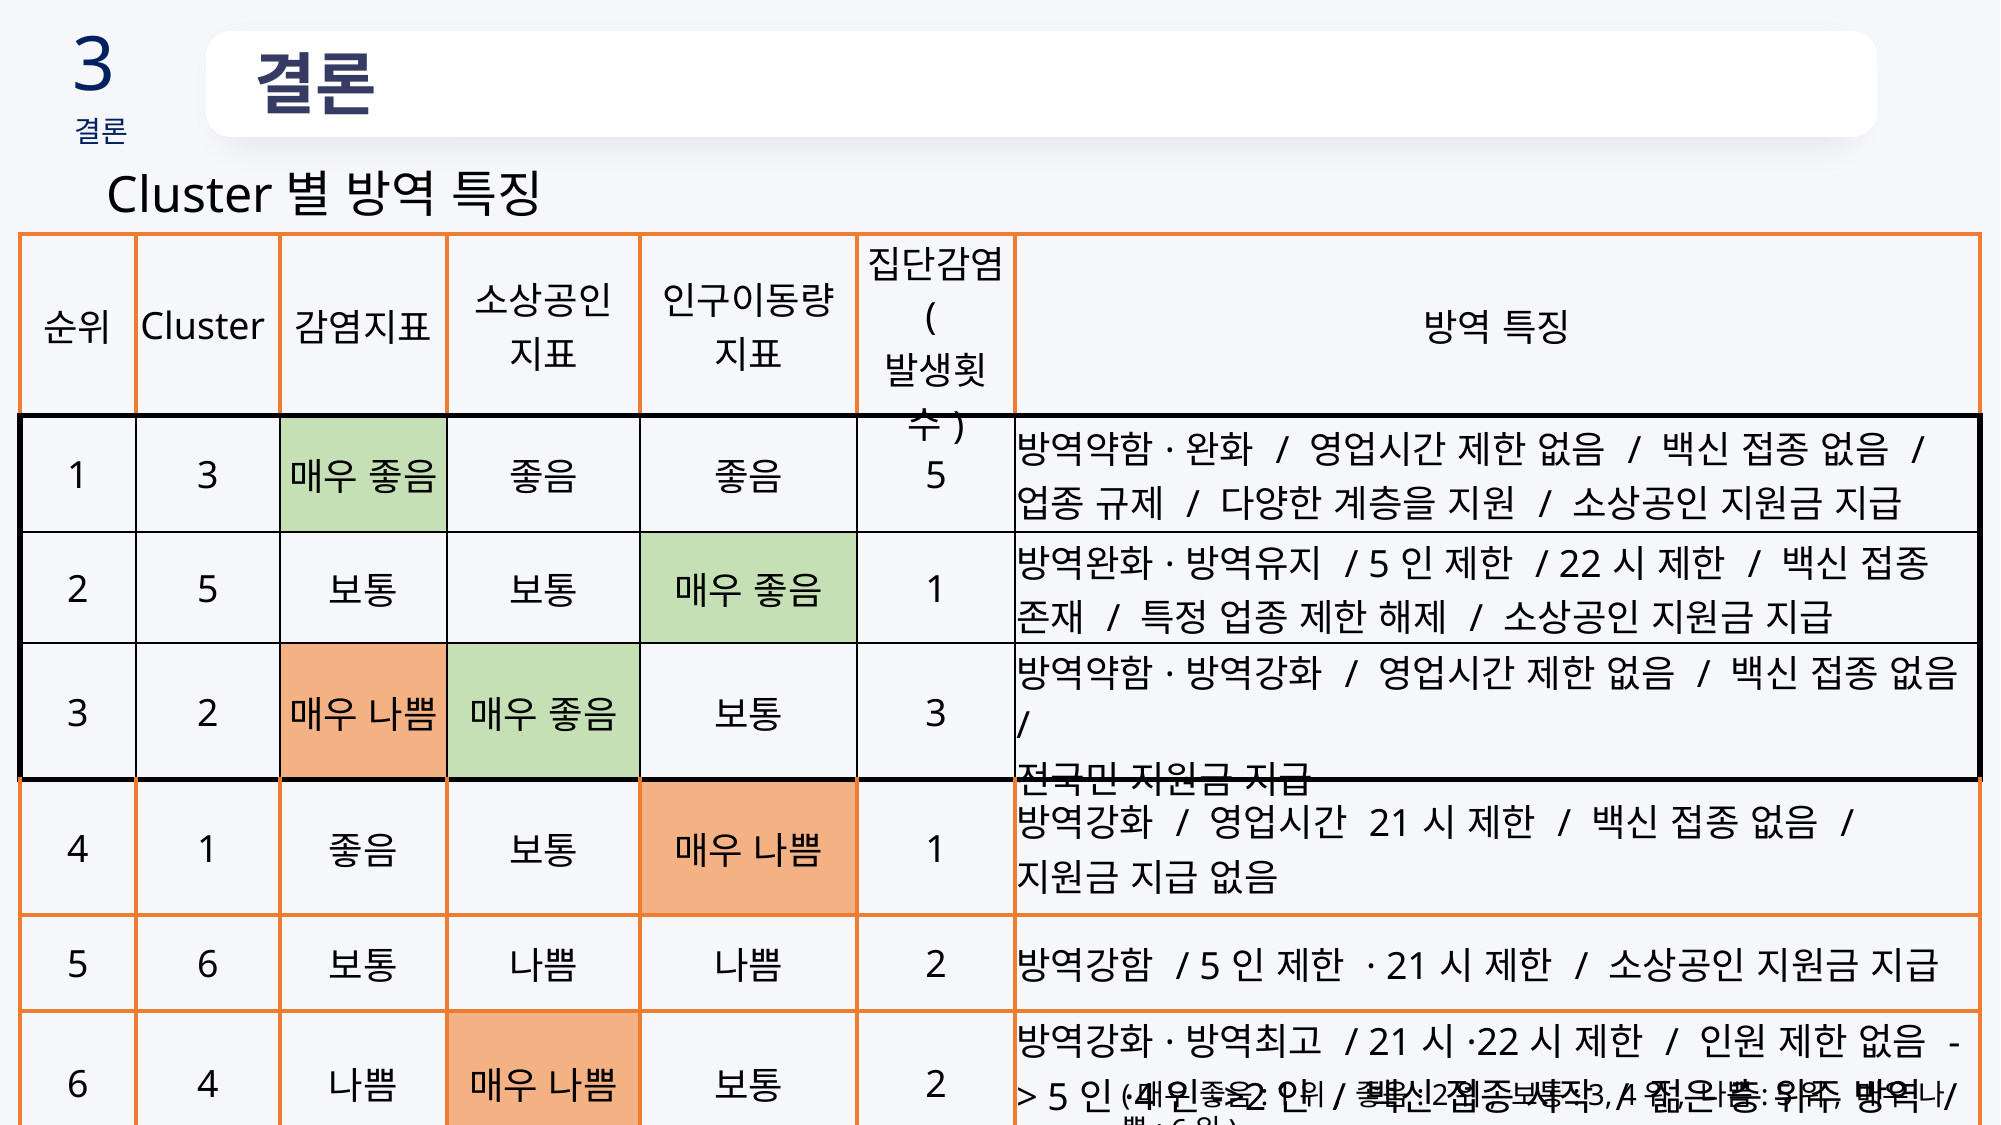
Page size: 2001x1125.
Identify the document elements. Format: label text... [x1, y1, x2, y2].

table_cell 1 [138, 782, 278, 913]
table_cell 6 [138, 917, 278, 1009]
table_cell 보통 [448, 533, 639, 642]
table_cell 매우 좋음 [281, 418, 446, 531]
table_cell 나쁨 [282, 1013, 445, 1125]
table_header 소상공인 지표 [449, 236, 638, 413]
table_cell 보통 [449, 782, 638, 913]
table_header 방역 특징 [1017, 236, 1978, 413]
table_cell 5 [22, 917, 134, 1009]
table_cell 보통 [642, 1013, 855, 1125]
table_cell 방역강함 / 5인 제한 · 21시 제한 / 소상공인 지원금 지급 [1017, 917, 1978, 1009]
table_header 인구이동량 지표 [642, 236, 855, 413]
table_cell 6 [22, 1013, 134, 1125]
table_cell 3 [23, 644, 135, 777]
table_cell 보통 [282, 917, 445, 1009]
text_box (매우 좋음: 1위, 좋음: 2위, 보통: 3, 4위, 나쁨: 5위, 매우 나쁨: 6위) [1106, 1068, 2000, 1125]
table_cell 보통 [641, 644, 856, 777]
table_cell 방역약함·방역강화 / 영업시간 제한 없음 / 백신 접종 없음 / 전국민 지원금 지급 [1016, 644, 1977, 777]
text_box Cluster별 방역 특징 [92, 155, 1907, 231]
table_cell 1 [858, 533, 1014, 642]
table_cell 매우 나쁨 [449, 1013, 638, 1125]
table_cell 방역강화 / 영업시간 21시 제한 / 백신 접종 없음 / 지원금 지급 없음 [1017, 782, 1978, 913]
table_cell 매우 좋음 [448, 644, 639, 777]
table_cell 방역완화·방역유지 / 5인 제한 / 22시 제한 / 백신 접종 존재 / 특정 업종 제한 해제 / 소상공인 지원금 지급 [1016, 533, 1977, 642]
table_cell 좋음 [641, 418, 856, 531]
table_cell 5 [858, 418, 1014, 531]
table_cell 2 [23, 533, 135, 642]
table_cell 방역약함·완화 / 영업시간 제한 없음 / 백신 접종 없음 / 업종 규제 / 다양한 계층을 지원 / 소상공인 지원금 지급 [1016, 418, 1977, 531]
table_cell 매우 나쁨 [642, 782, 855, 913]
table_cell 나쁨 [642, 917, 855, 1009]
table_cell 매우 좋음 [641, 533, 856, 642]
table_cell 4 [138, 1013, 278, 1125]
table_cell 2 [859, 1013, 1013, 1125]
table_header 감염지표 [282, 236, 445, 413]
table_cell 보통 [281, 533, 446, 642]
table_cell 방역강화·방역최고 / 21시·22시 제한 / 인원 제한 없음 -> 5인·4인->2인 / 백신 접종 시작 / 젊은 층 위주 방역 / 백신 인센티브 / 지원금 지원 없음 [1017, 1013, 1978, 1125]
table_cell 나쁨 [449, 917, 638, 1009]
table_cell 좋음 [282, 782, 445, 913]
table_cell 좋음 [448, 418, 639, 531]
table_header Cluster [138, 236, 278, 413]
table_cell 3 [137, 418, 279, 531]
table_cell 2 [137, 644, 279, 777]
table_cell 1 [859, 782, 1013, 913]
table_cell 4 [22, 782, 134, 913]
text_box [16, 8, 1878, 157]
table_cell 5 [137, 533, 279, 642]
table_cell 매우 나쁨 [281, 644, 446, 777]
table_cell 3 [858, 644, 1014, 777]
table_cell 2 [859, 917, 1013, 1009]
table_header 순위 [22, 236, 134, 413]
table_header 집단감염 (발생횟수) [859, 236, 1013, 413]
table_cell 1 [23, 418, 135, 531]
